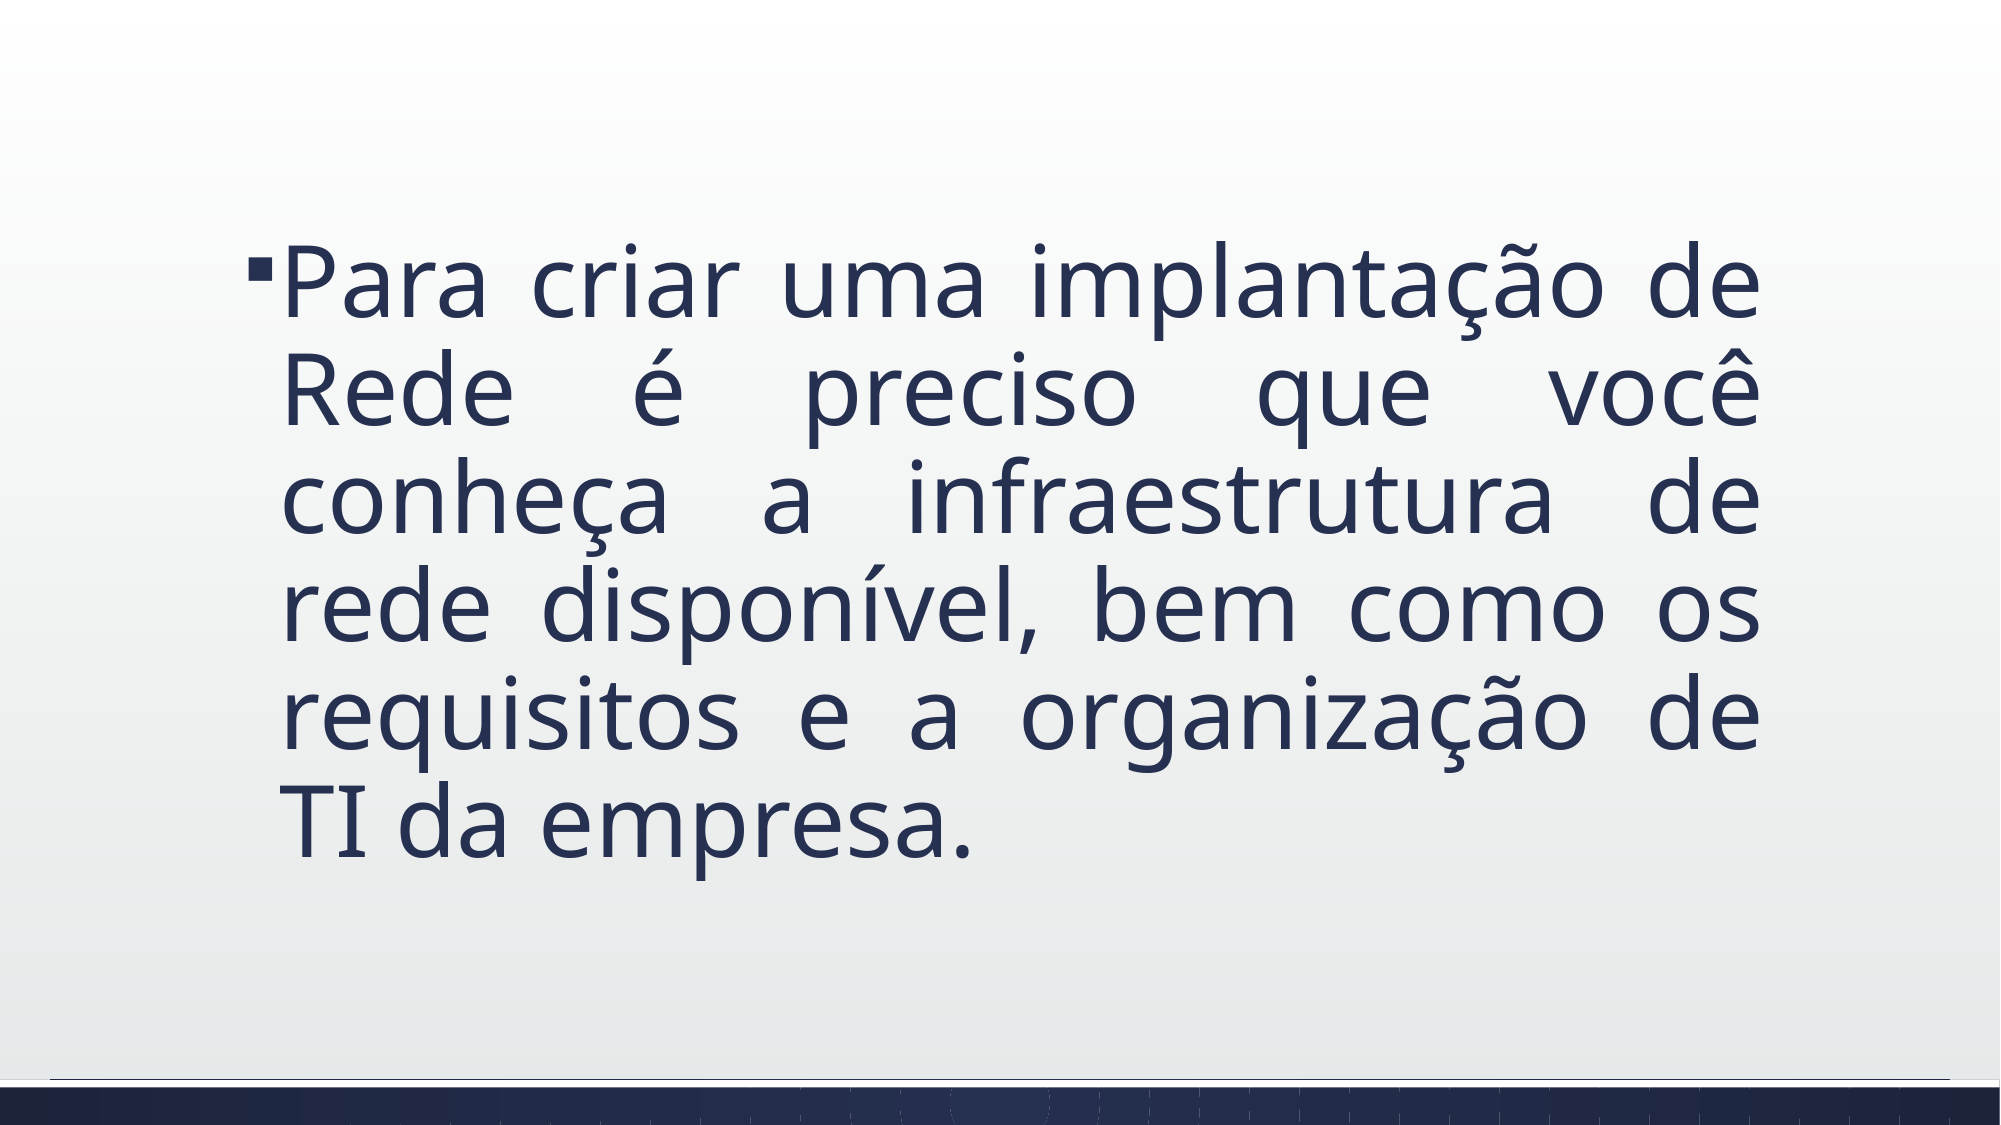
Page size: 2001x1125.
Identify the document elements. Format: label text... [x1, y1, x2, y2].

list Para criar uma implantação de Rede é preciso que você conheça a infraestrutura de rede disponível, bem como os requisitos e a organização de TI da empresa. [219, 223, 1780, 902]
